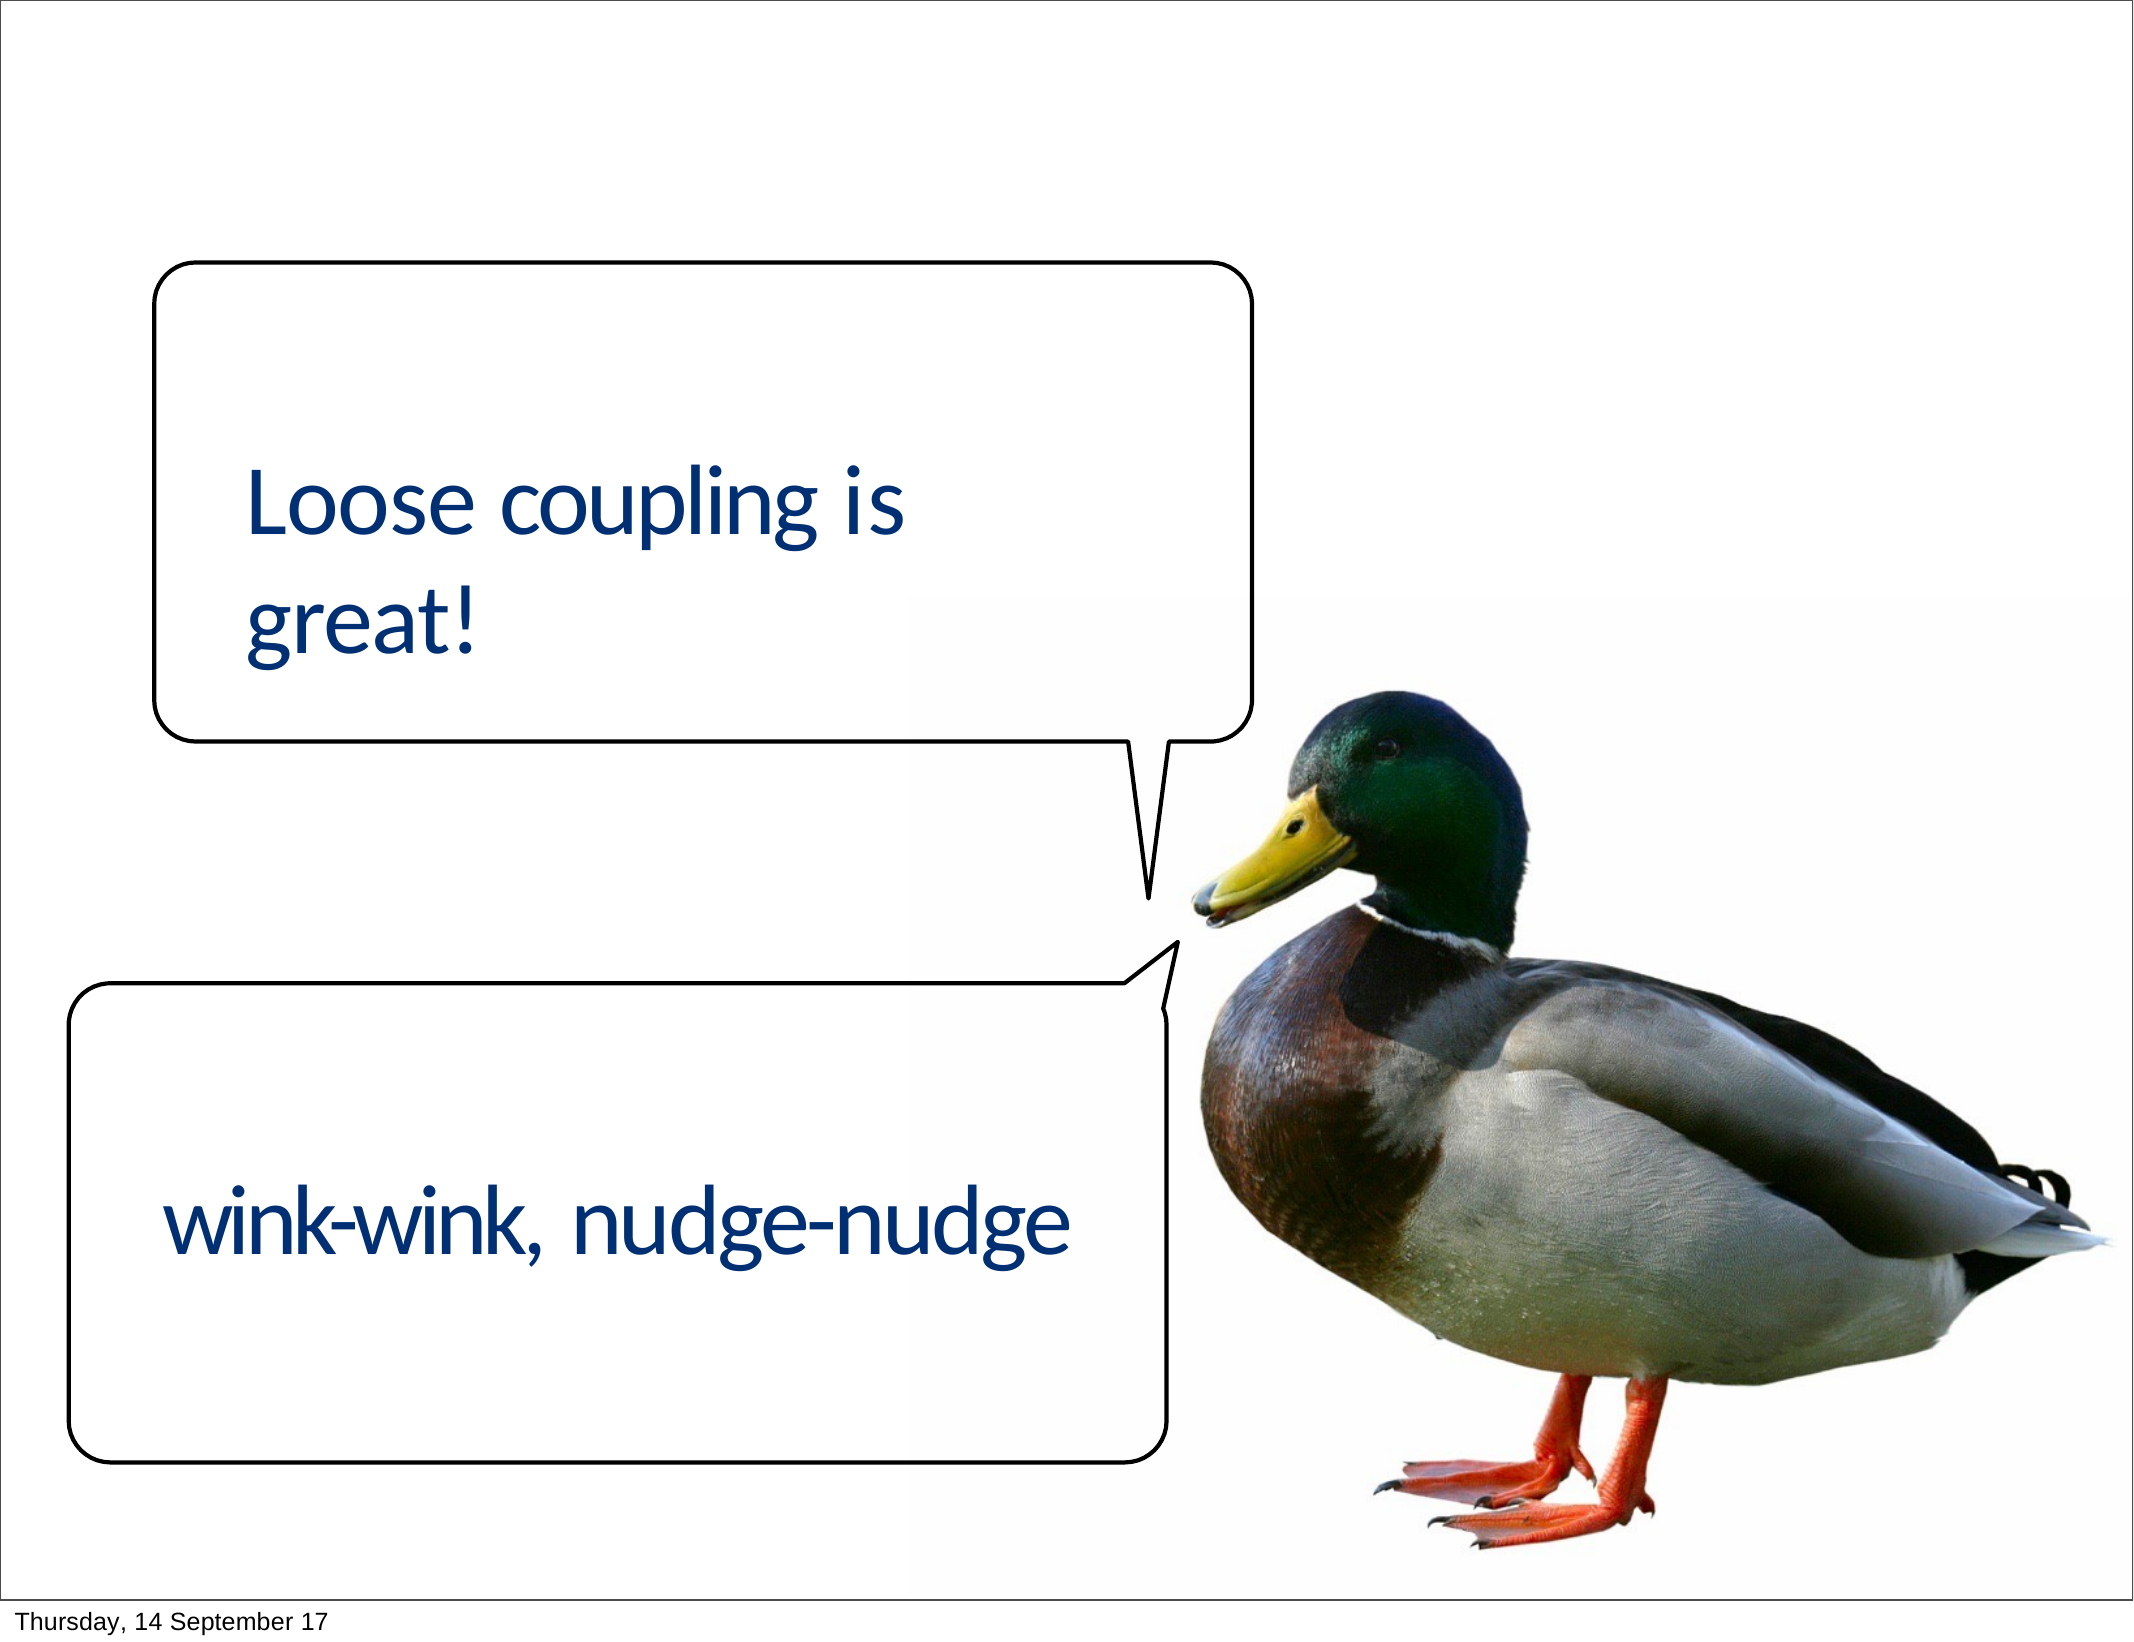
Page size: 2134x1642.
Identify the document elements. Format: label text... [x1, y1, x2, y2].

footer Thursday, 14 September 17 [12, 1605, 332, 1642]
text_box [0, 0, 2134, 1600]
